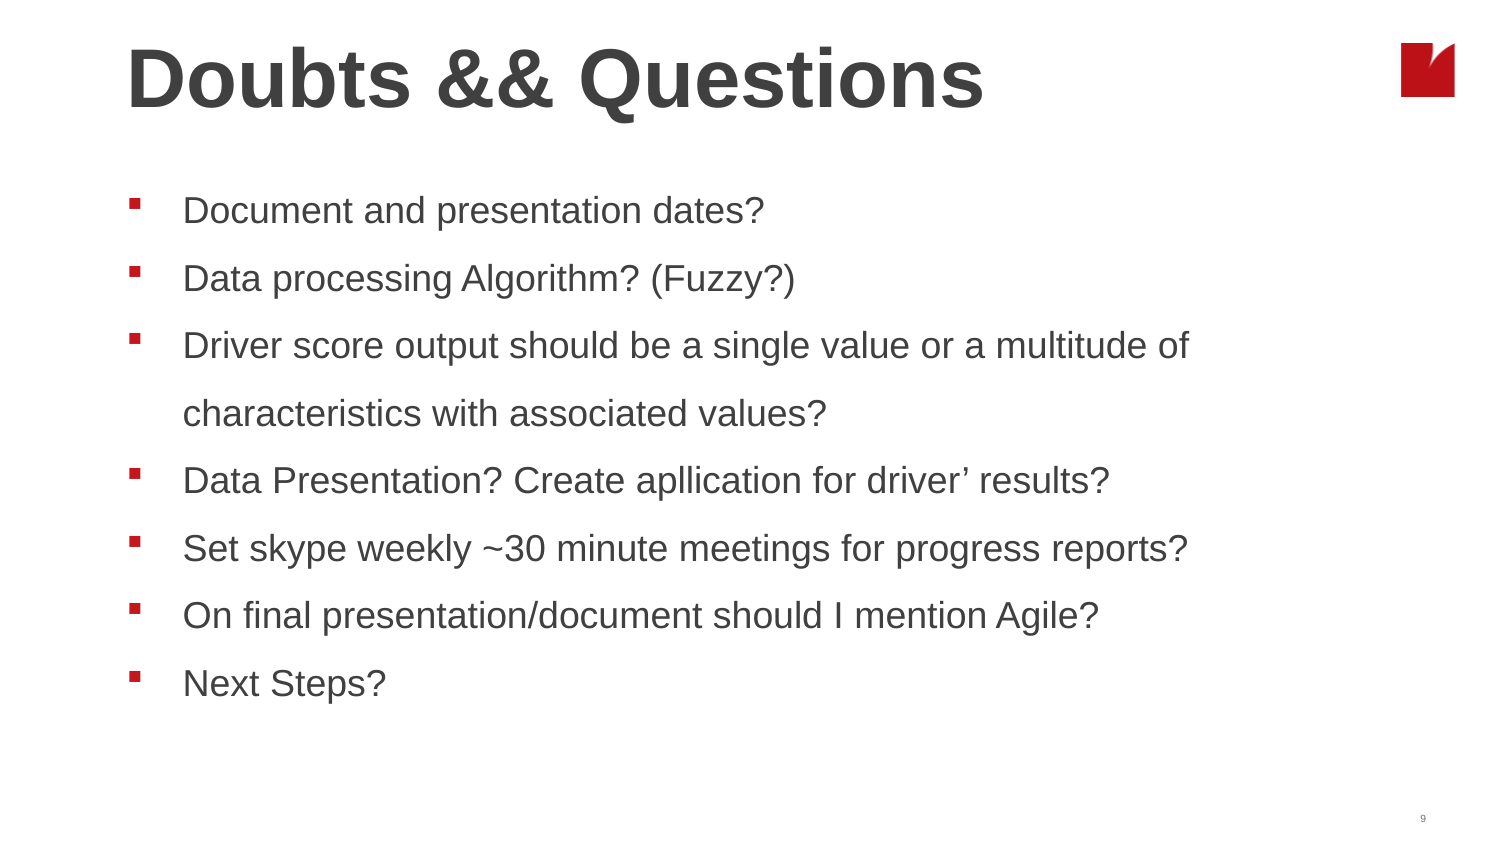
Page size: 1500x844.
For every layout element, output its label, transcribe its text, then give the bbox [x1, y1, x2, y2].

picture [1401, 43, 1455, 97]
list Document and presentation dates? Data processing Algorithm? (Fuzzy?) Driver score output should be a single value or a multitude of characteristics with associated values? Data Presentation? Create apllication for driver’ results? Set skype weekly ~30 minute meetings for progress reports? On final presentation/document should I mention Agile? Next Steps? [111, 156, 1397, 720]
slide_number 9 [1322, 804, 1441, 835]
list Doubts && Questions [111, 16, 1225, 129]
